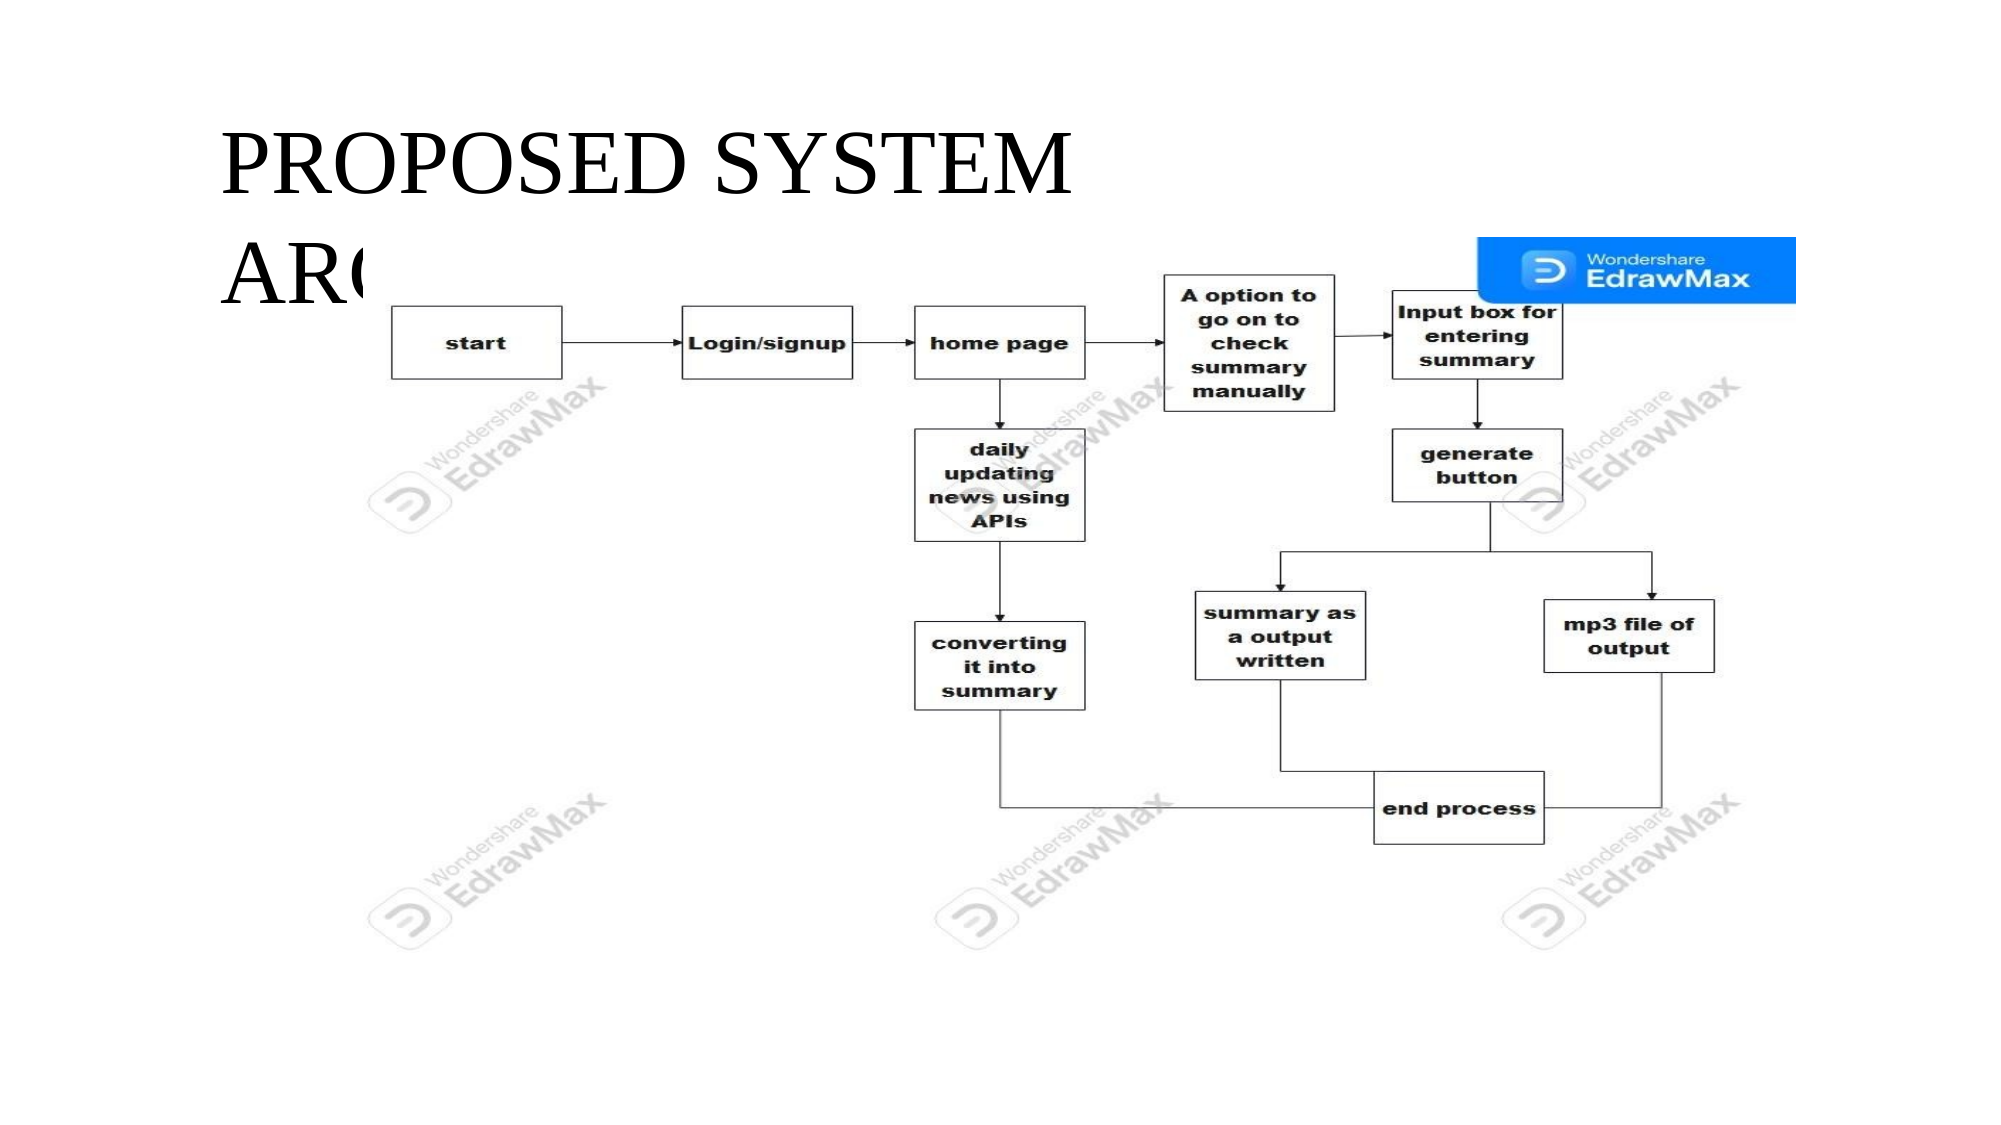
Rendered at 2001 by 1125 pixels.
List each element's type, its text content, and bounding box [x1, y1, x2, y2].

picture [362, 237, 1796, 953]
title PROPOSED SYSTEM ARCHITECTURE [216, 99, 1784, 322]
